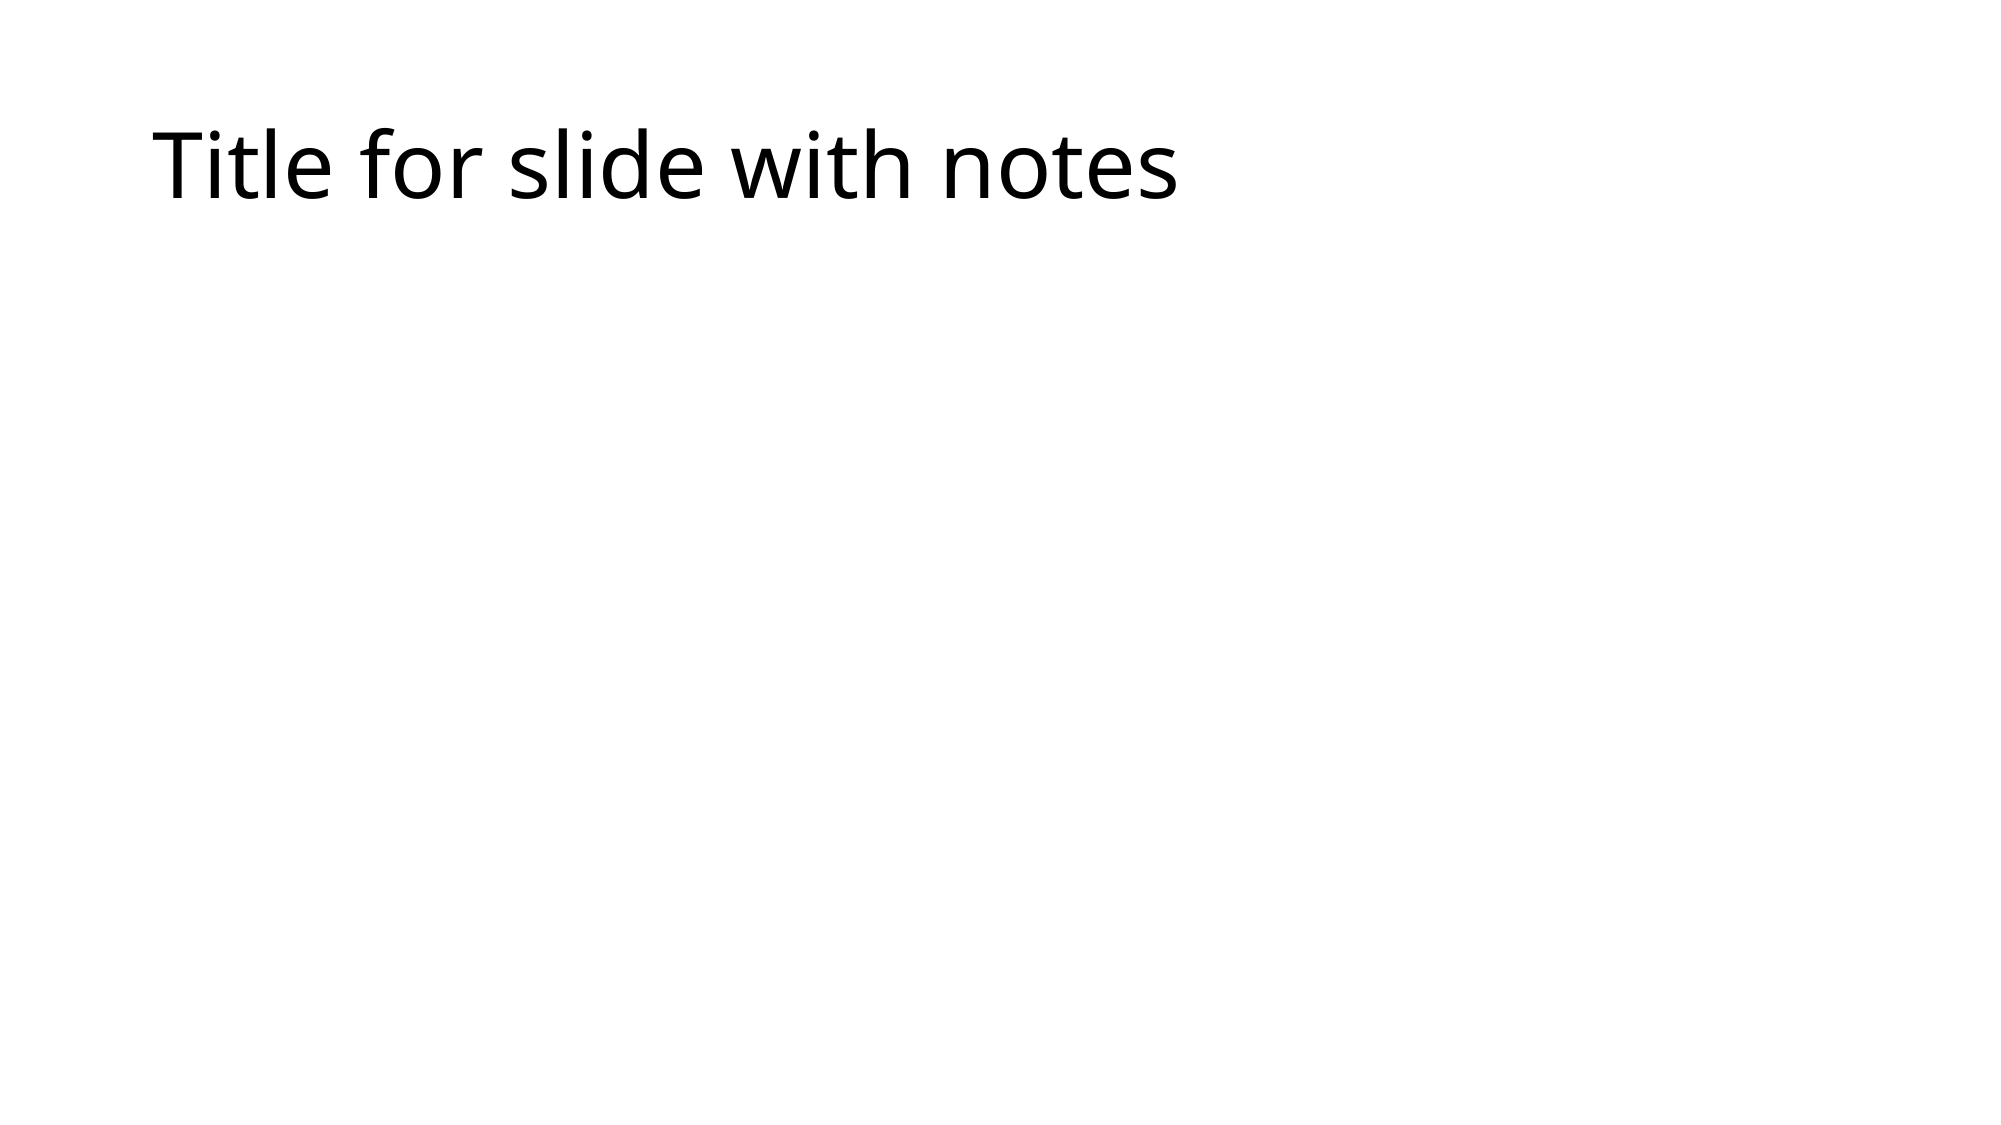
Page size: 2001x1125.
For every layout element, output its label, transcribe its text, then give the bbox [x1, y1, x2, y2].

title Title for slide with notes [137, 59, 1863, 278]
